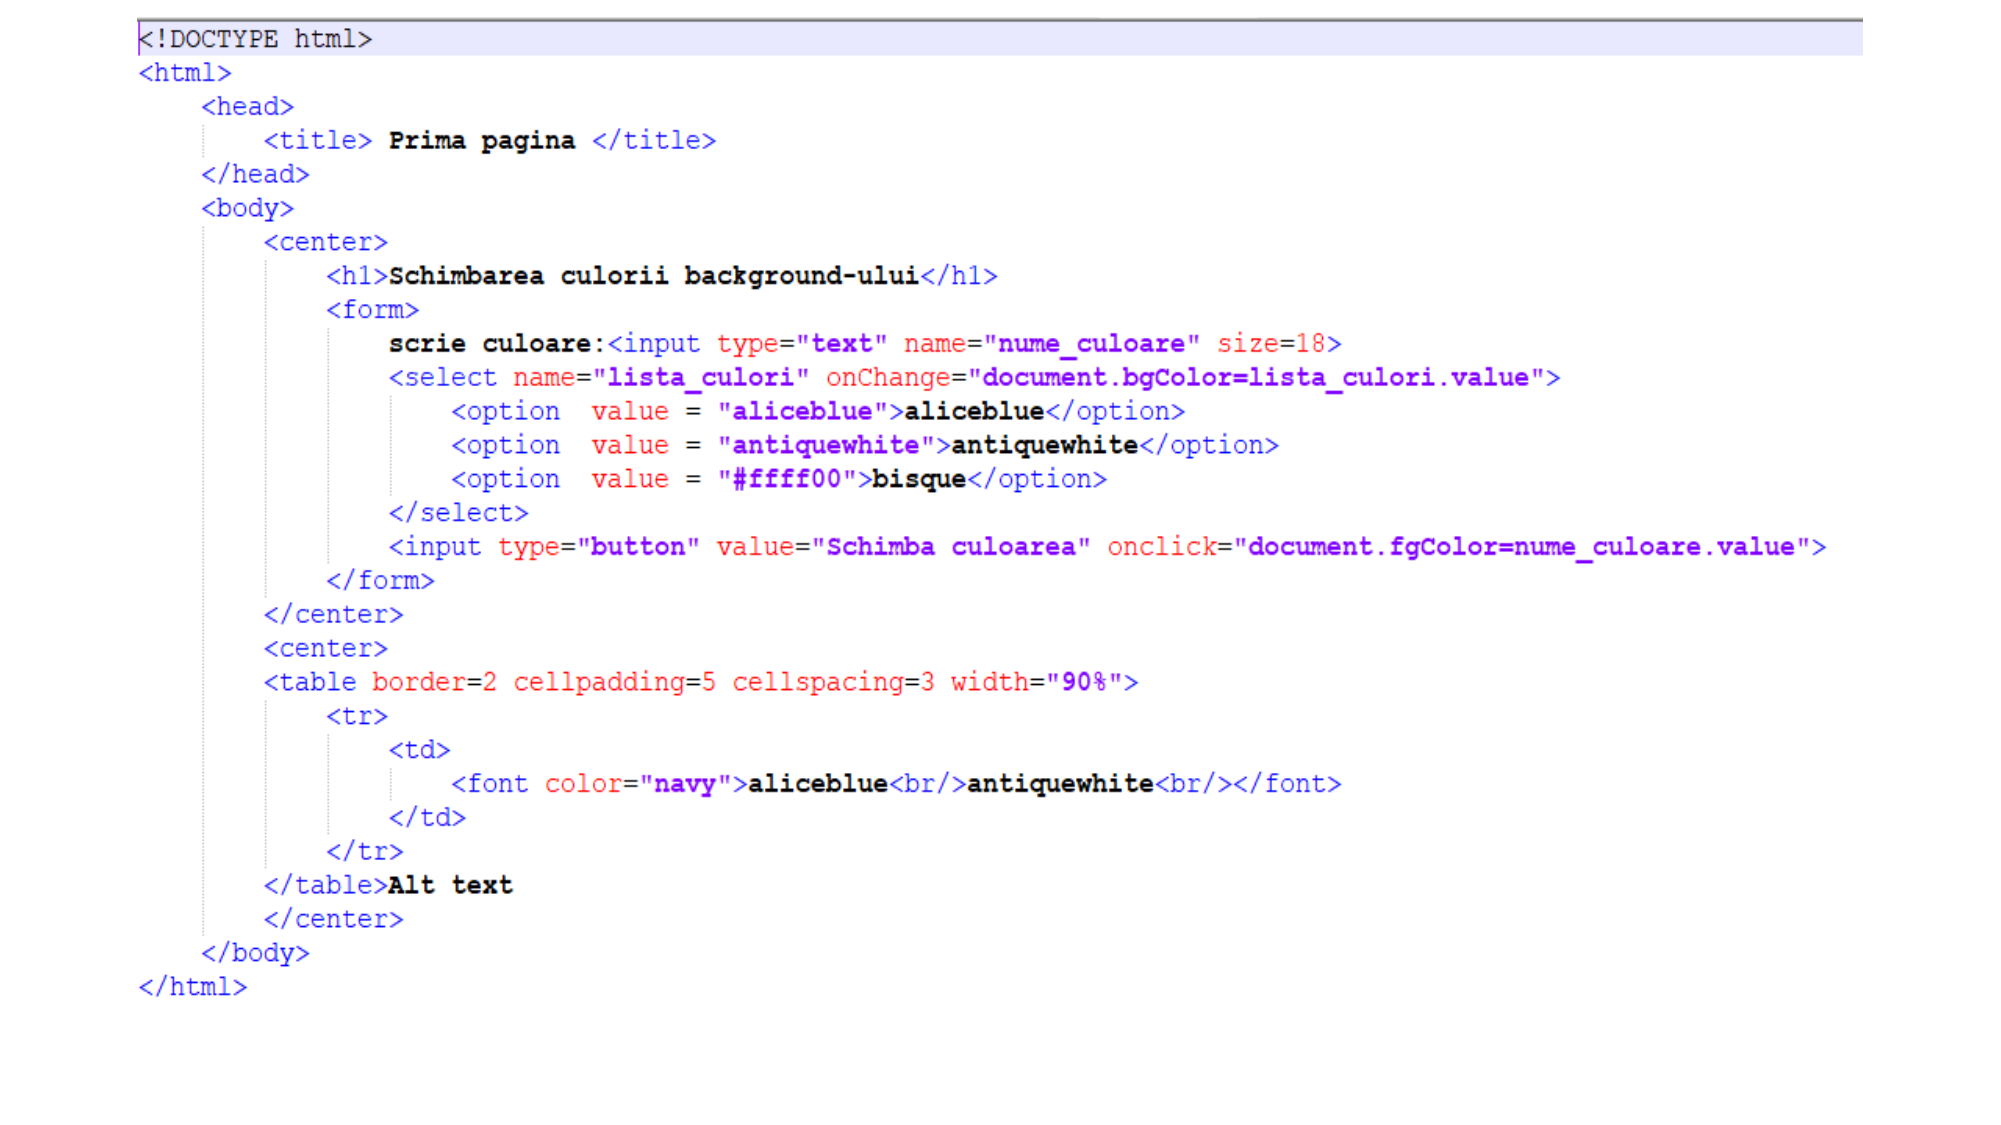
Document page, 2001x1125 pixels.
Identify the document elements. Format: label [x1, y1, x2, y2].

picture [137, 17, 1863, 1031]
